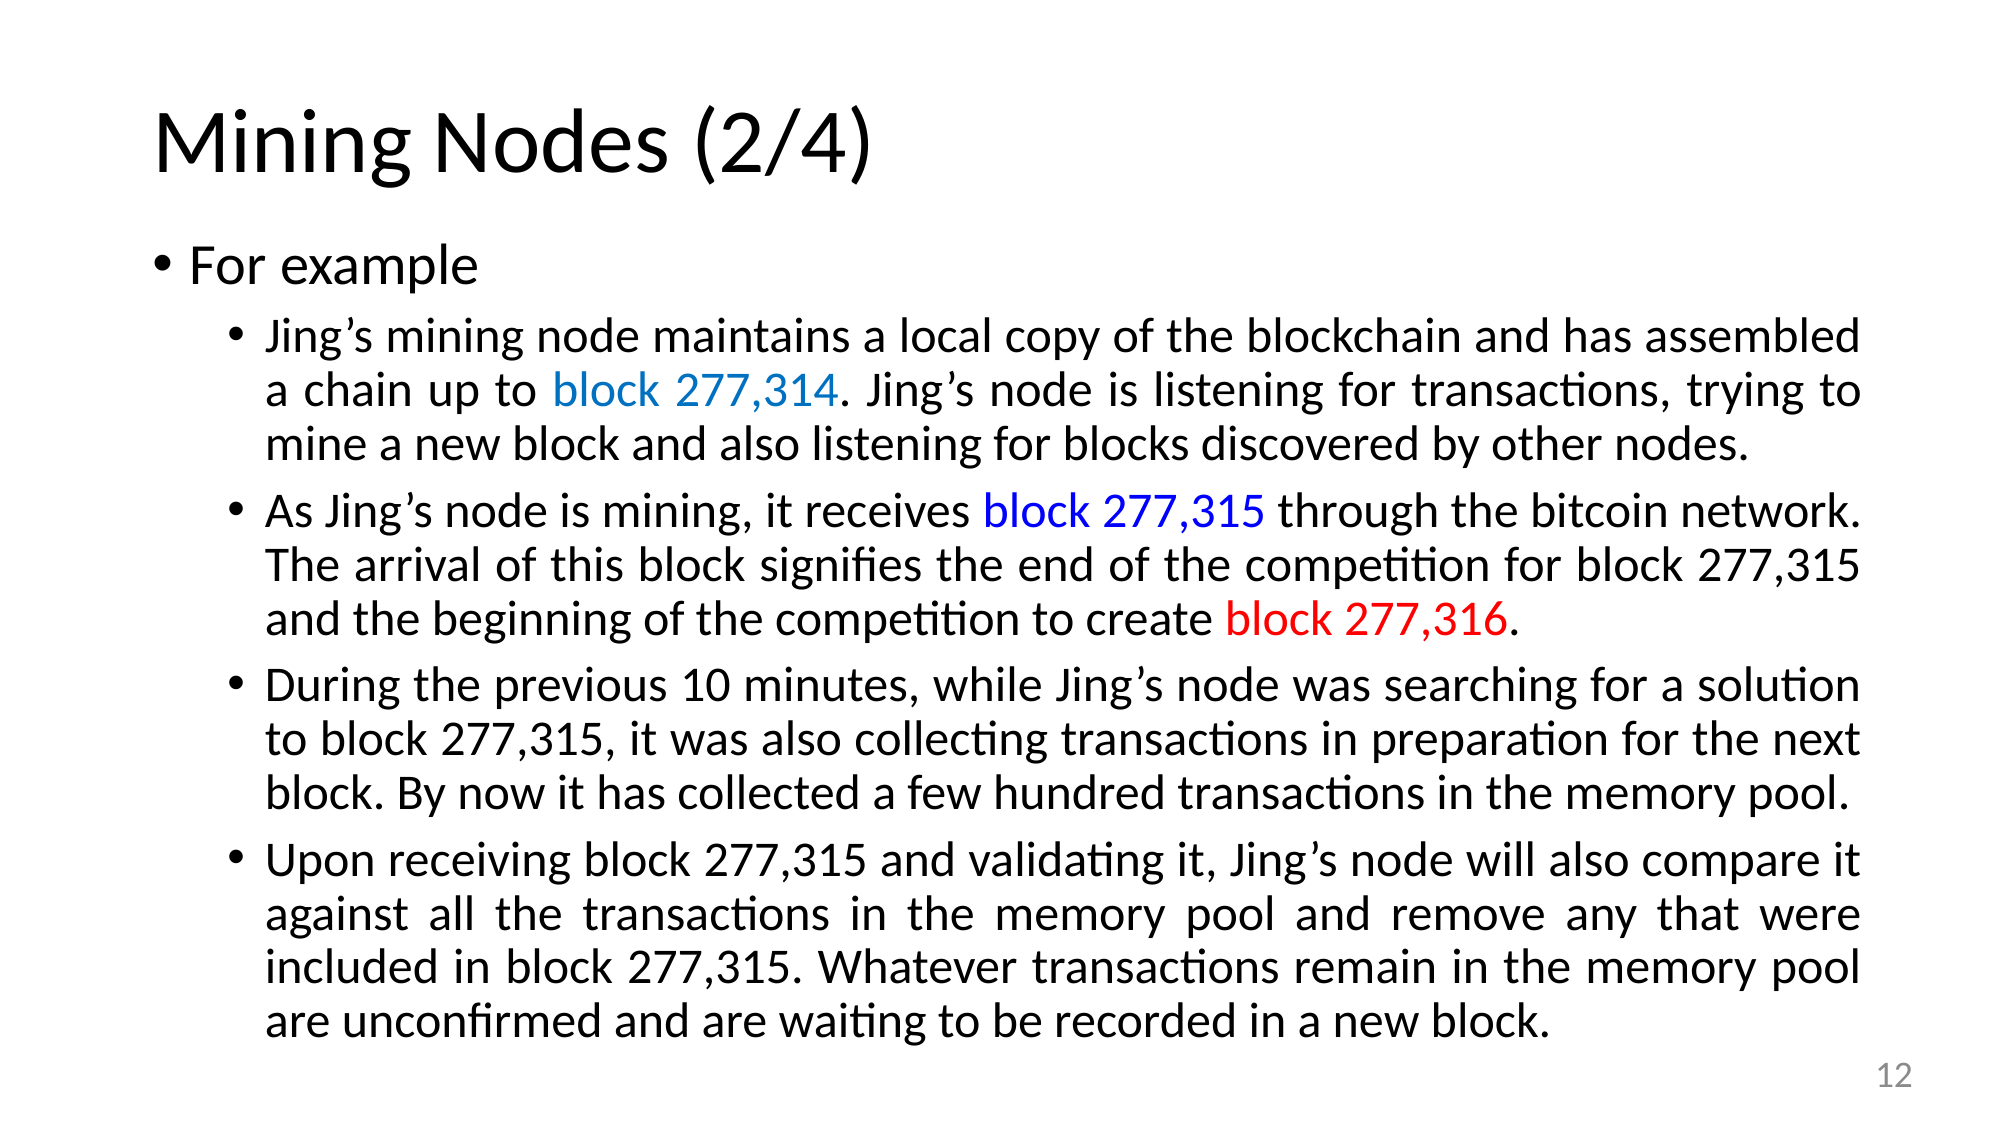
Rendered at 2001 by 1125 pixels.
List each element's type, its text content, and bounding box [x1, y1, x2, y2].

list For example Jing’s mining node maintains a local copy of the blockchain and has assembled a chain up to block 277,314. Jing’s node is listening for transactions, trying to mine a new block and also listening for blocks discovered by other nodes. As Jing’s node is mining, it receives block 277,315 through the bitcoin network. The arrival of this block signifies the end of the competition for block 277,315 and the beginning of the competition to create block 277,316. During the previous 10 minutes, while Jing’s node was searching for a solution to block 277,315, it was also collecting transactions in preparation for the next block. By now it has collected a few hundred transactions in the memory pool. Upon receiving block 277,315 and validating it, Jing’s node will also compare it against all the transactions in the memory pool and remove any that were included in block 277,315. Whatever transactions remain in the memory pool are unconfirmed and are waiting to be recorded in a new block. [137, 226, 1878, 1066]
title Mining Nodes (2/4) [137, 59, 1863, 226]
slide_number 12 [1477, 1042, 1928, 1103]
